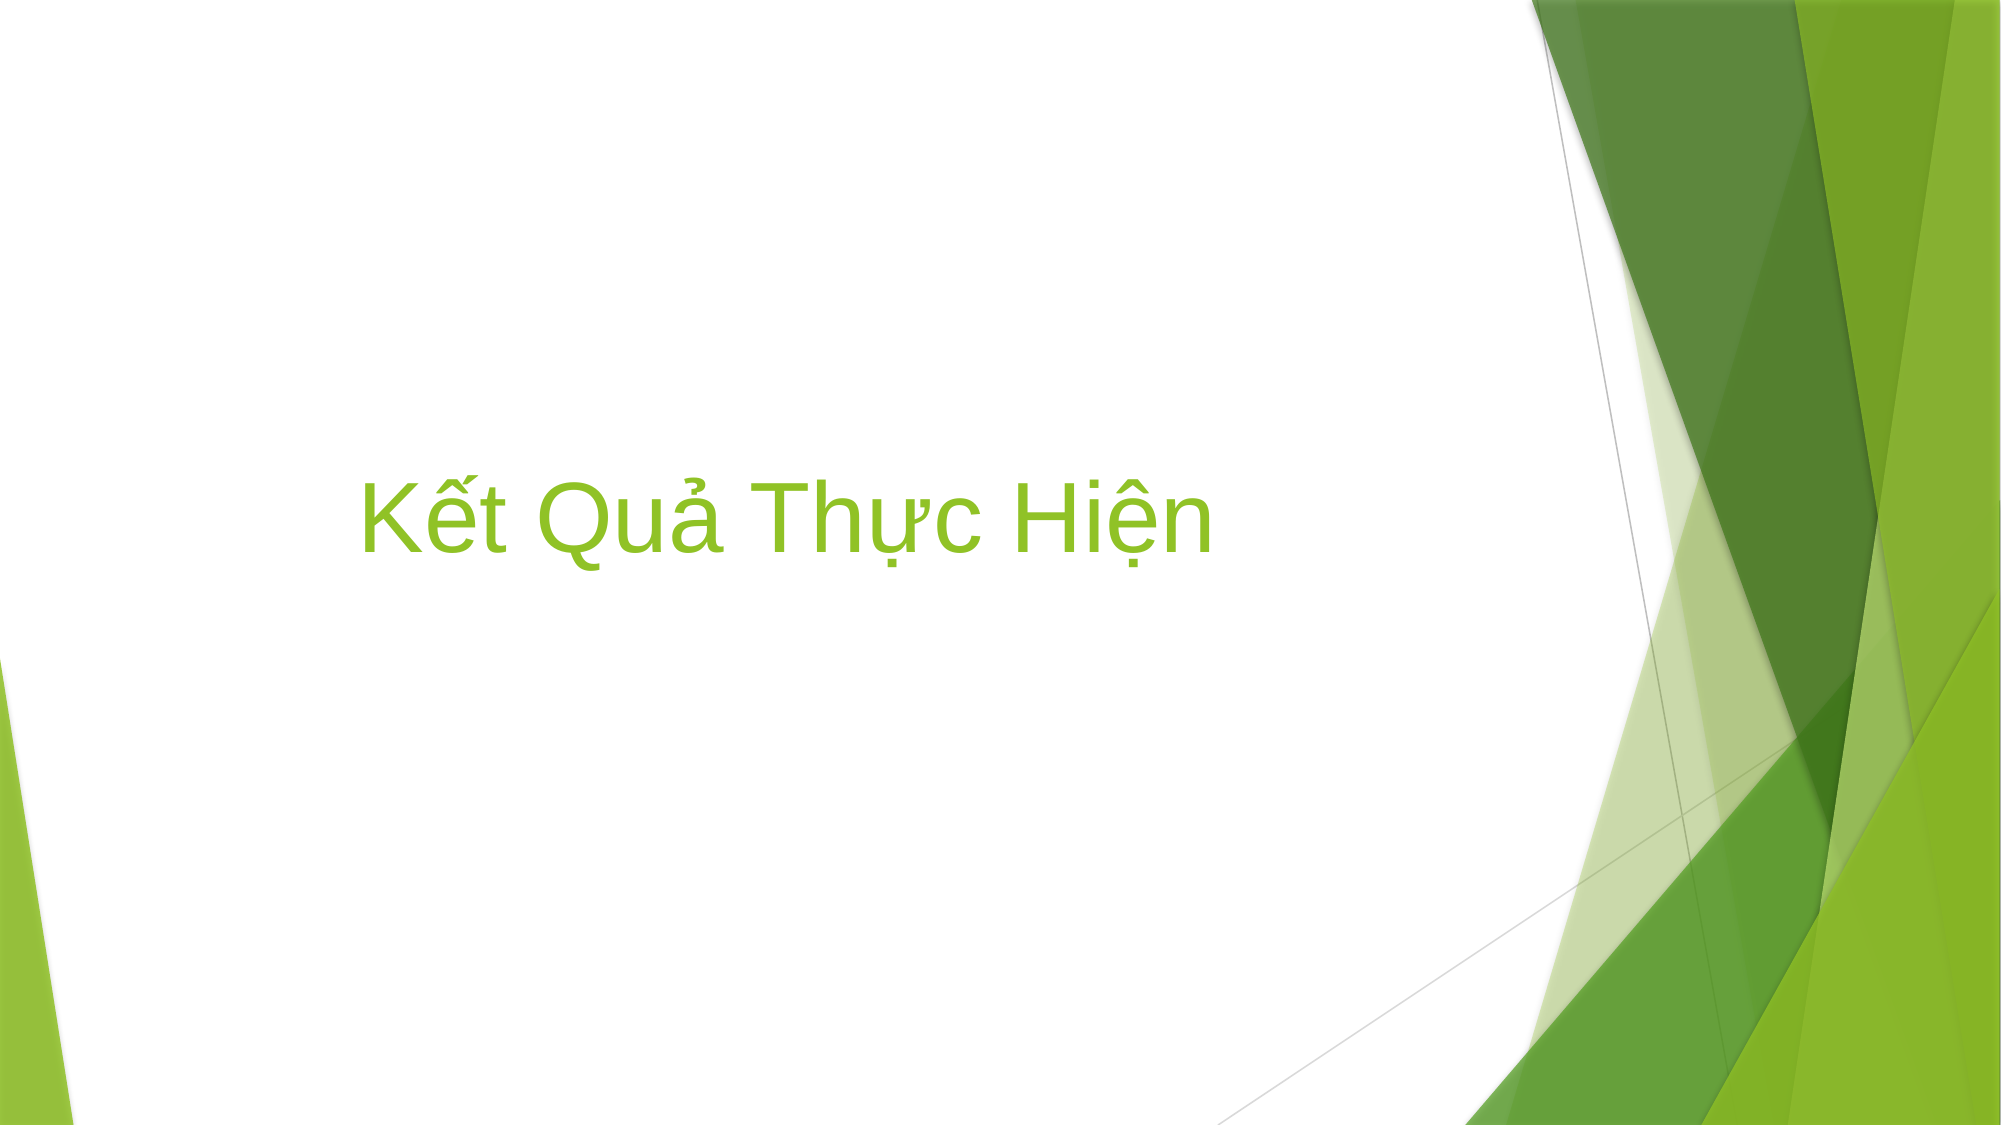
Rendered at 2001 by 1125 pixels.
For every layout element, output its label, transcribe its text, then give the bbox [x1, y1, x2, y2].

title Kết Quả Thực Hiện [82, 444, 1493, 662]
